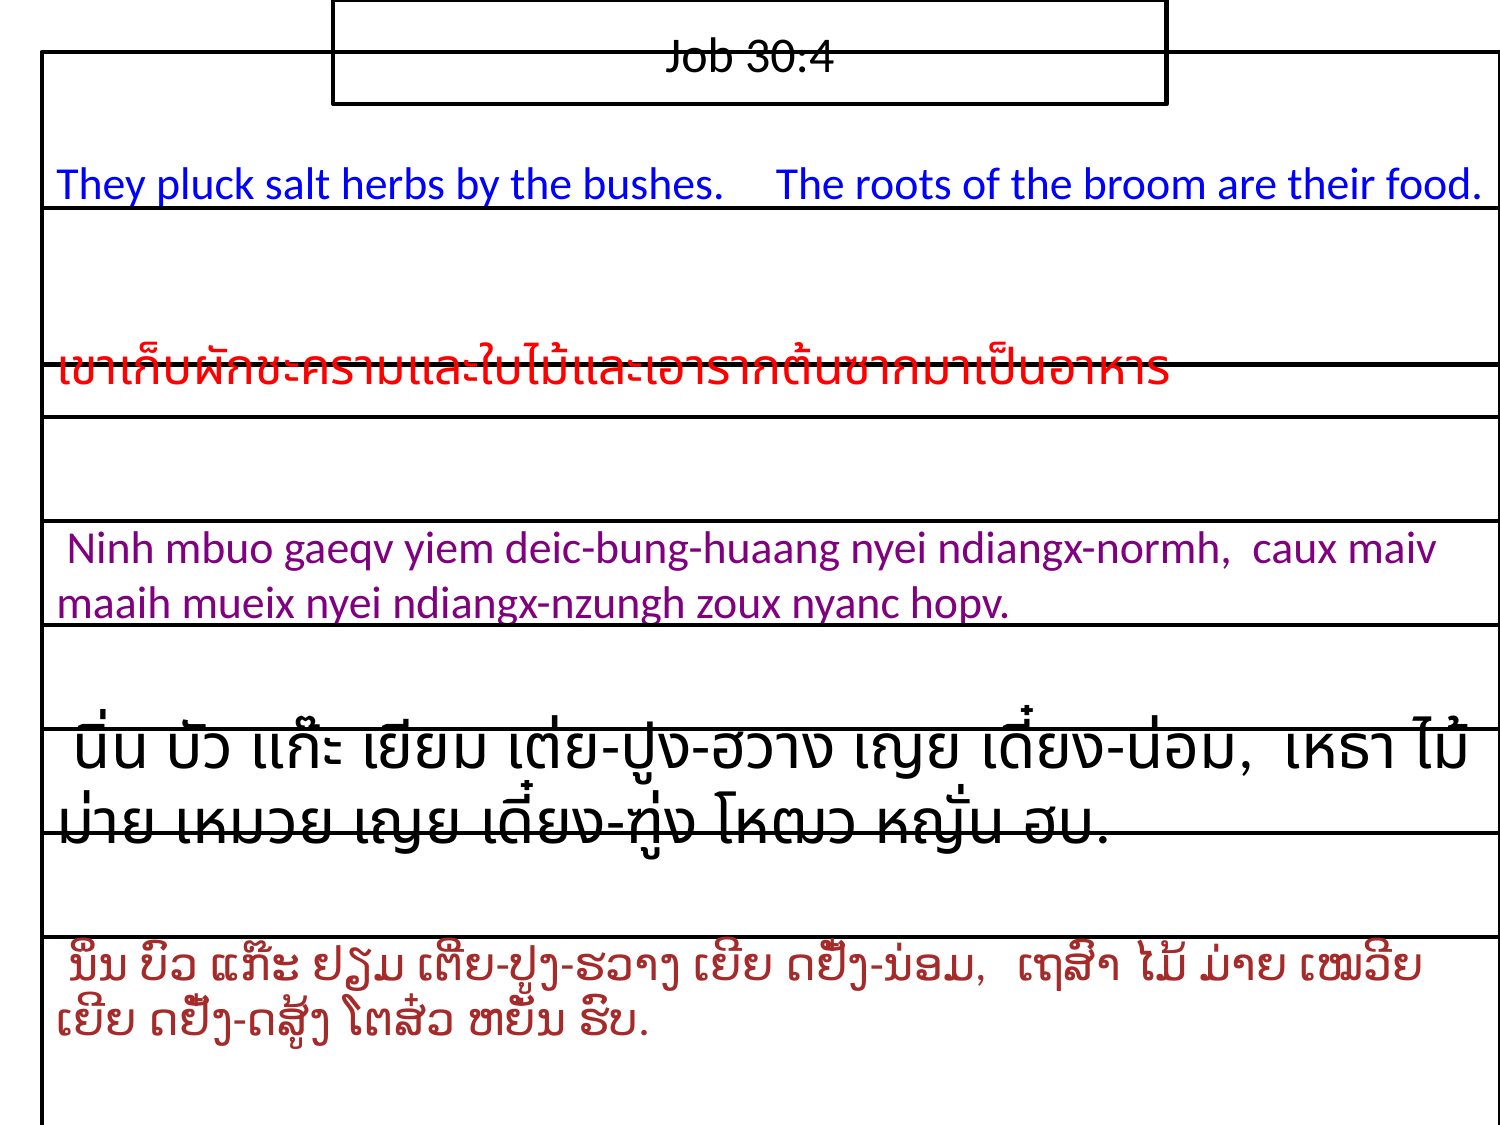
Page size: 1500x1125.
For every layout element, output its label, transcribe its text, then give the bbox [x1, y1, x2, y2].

text_box Ninh mbuo gaeqv yiem deic-bung-huaang nyei ndiangx-normh, caux maiv maaih mueix nyei ndiangx-nzungh zoux nyanc hopv. [40, 415, 1500, 623]
text_box They pluck salt herbs by the bushes. The roots of the broom are their food. [40, 50, 1500, 206]
text_box ນິ່ນ ບົວ ແກ໊ະ ຢຽມ ເຕີ່ຍ-ປູງ-ຮວາງ ເຍີຍ ດຢັ໋ງ-ນ່ອມ, ເຖສົາ ໄມ້ ມ່າຍ ເໝວີຍ ເຍີຍ ດຢັ໋ງ-ດສູ້ງ ໂຕສ໋ວ ຫຍັ່ນ ຮົບ. [40, 831, 1500, 1125]
text_box นิ่น บัว แก๊ะ เยียม เต่ย-ปูง-ฮวาง เญย เดี๋ยง-น่อม, เหธา ไม้ ม่าย เหมวย เญย เดี๋ยง-ฑู่ง โหฒว หญั่น ฮบ. [40, 623, 1500, 831]
text_box Job 30:4 [331, 0, 1169, 50]
text_box เขา​เ​ก็​บ​ผัก​ชะคราม​และ​ใบไม้และ​เอา​ราก​ต้น​ซาก​มา​เป็น​อาหาร [40, 206, 1500, 415]
